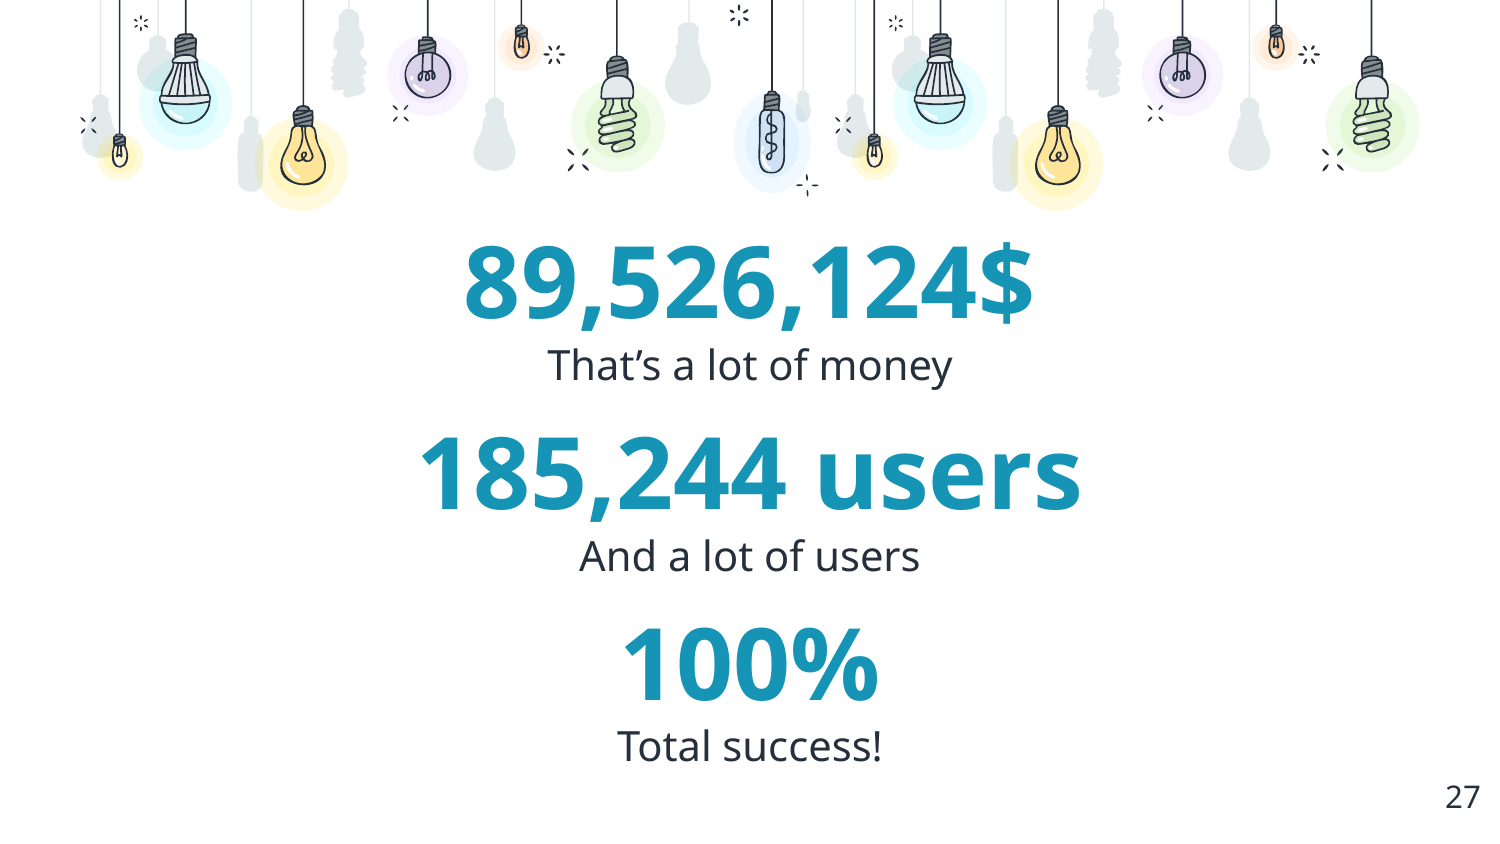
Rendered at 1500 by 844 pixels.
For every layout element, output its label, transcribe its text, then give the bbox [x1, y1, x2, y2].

slide_number 27 [1426, 766, 1482, 832]
subtitle That’s a lot of money [140, 331, 1360, 384]
subtitle And a lot of users [140, 522, 1360, 599]
subtitle Total success! [140, 712, 1360, 789]
title 100% [140, 599, 1360, 712]
title 89,526,124$ [140, 193, 1360, 331]
title 185,244 users [140, 384, 1360, 522]
